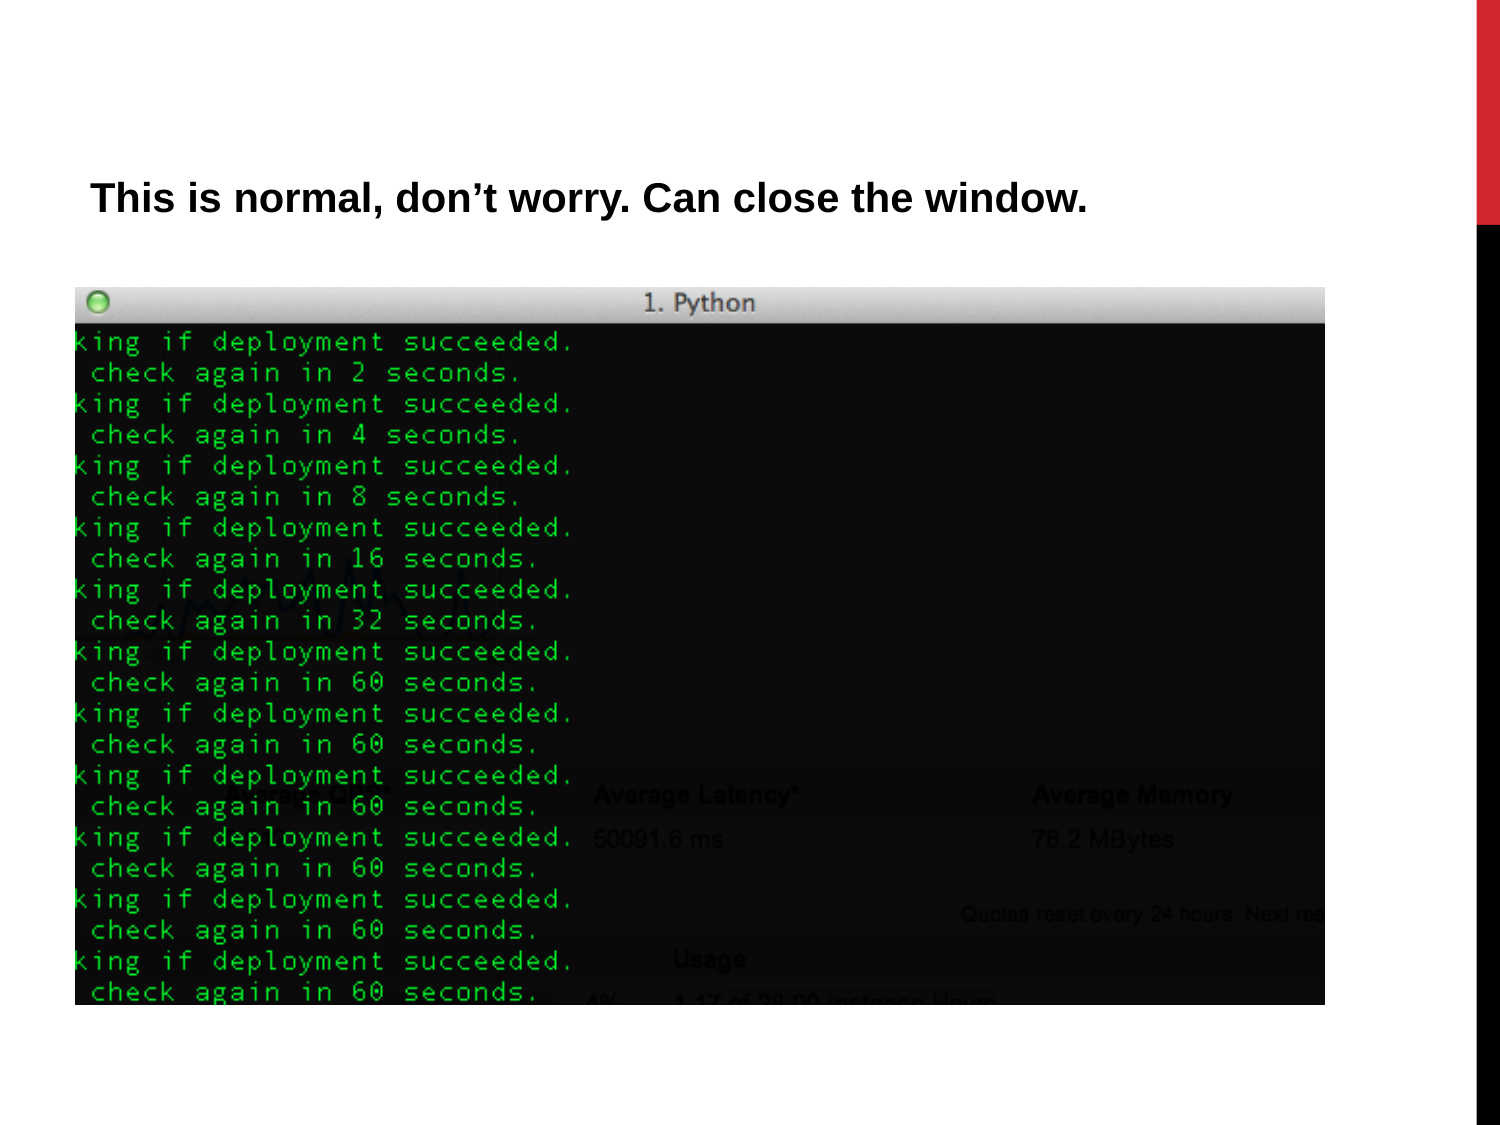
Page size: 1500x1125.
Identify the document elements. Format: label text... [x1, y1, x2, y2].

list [74, 286, 1326, 1006]
text_box This is normal, don’t worry. Can close the window. [75, 163, 1389, 1125]
